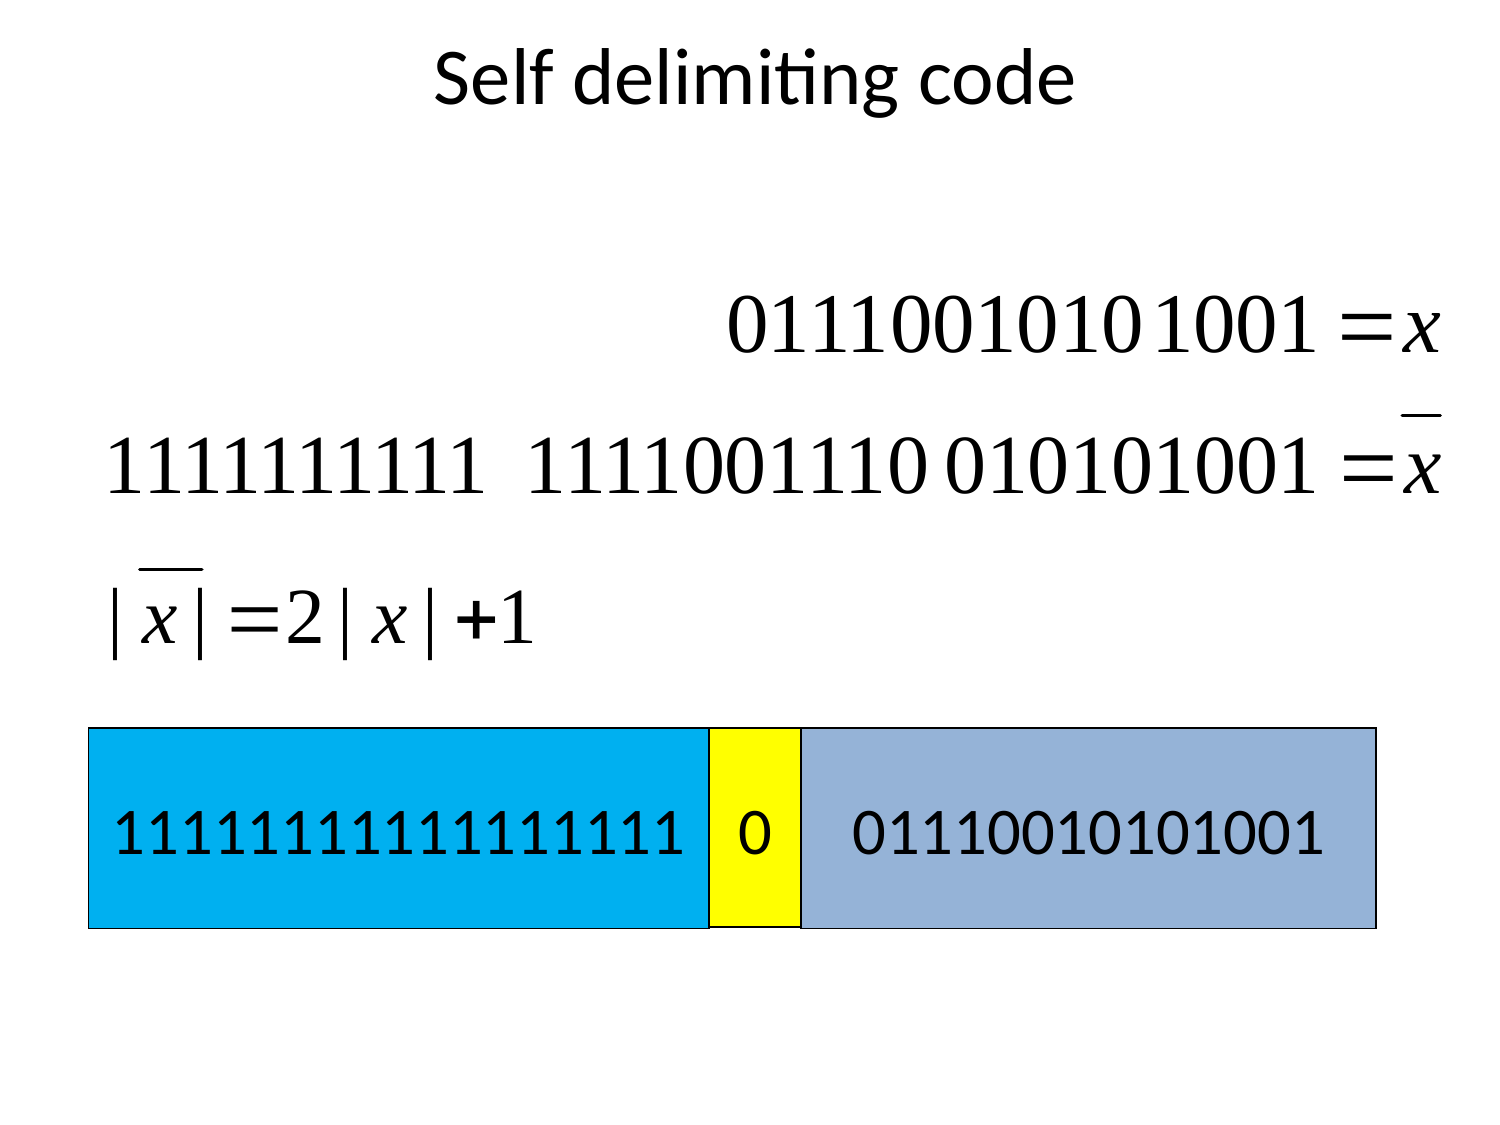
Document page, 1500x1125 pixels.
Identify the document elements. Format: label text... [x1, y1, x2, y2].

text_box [100, 395, 1461, 516]
title Self delimiting code [29, 16, 1483, 129]
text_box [714, 274, 1460, 374]
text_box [88, 727, 1377, 929]
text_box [99, 550, 546, 677]
